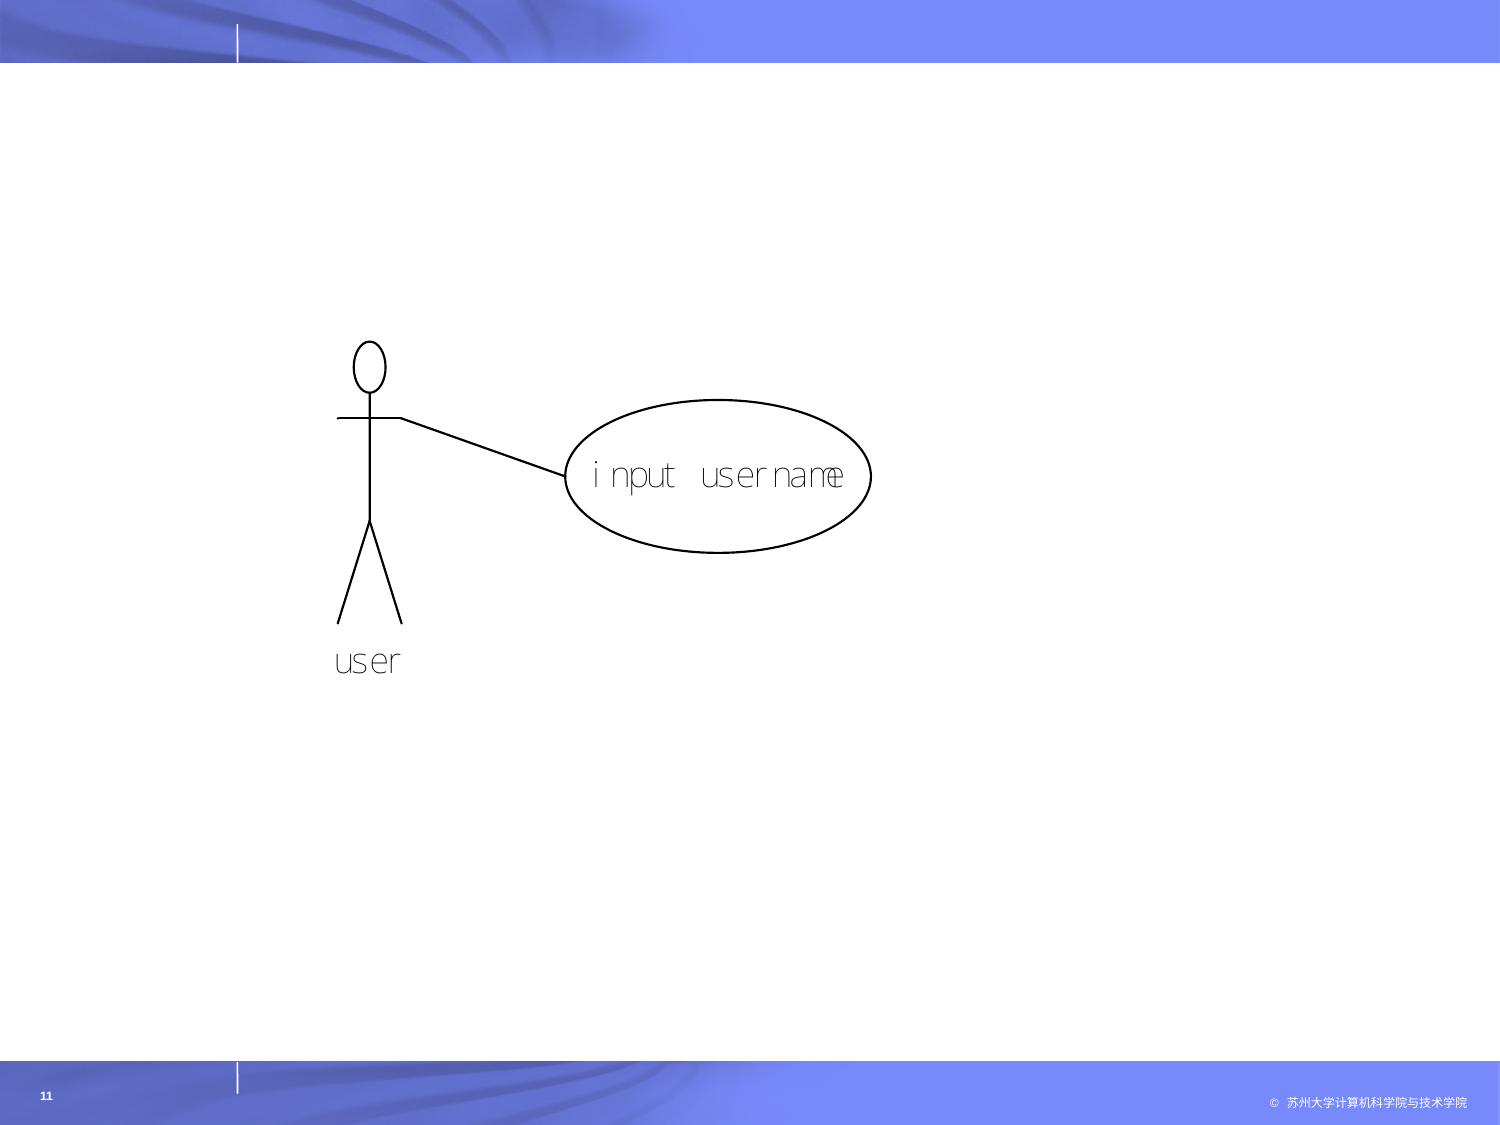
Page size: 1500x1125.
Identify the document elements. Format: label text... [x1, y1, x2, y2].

picture [328, 335, 878, 690]
slide_number 11 [25, 1066, 191, 1120]
picture [0, 0, 1500, 63]
picture [0, 1061, 1500, 1125]
